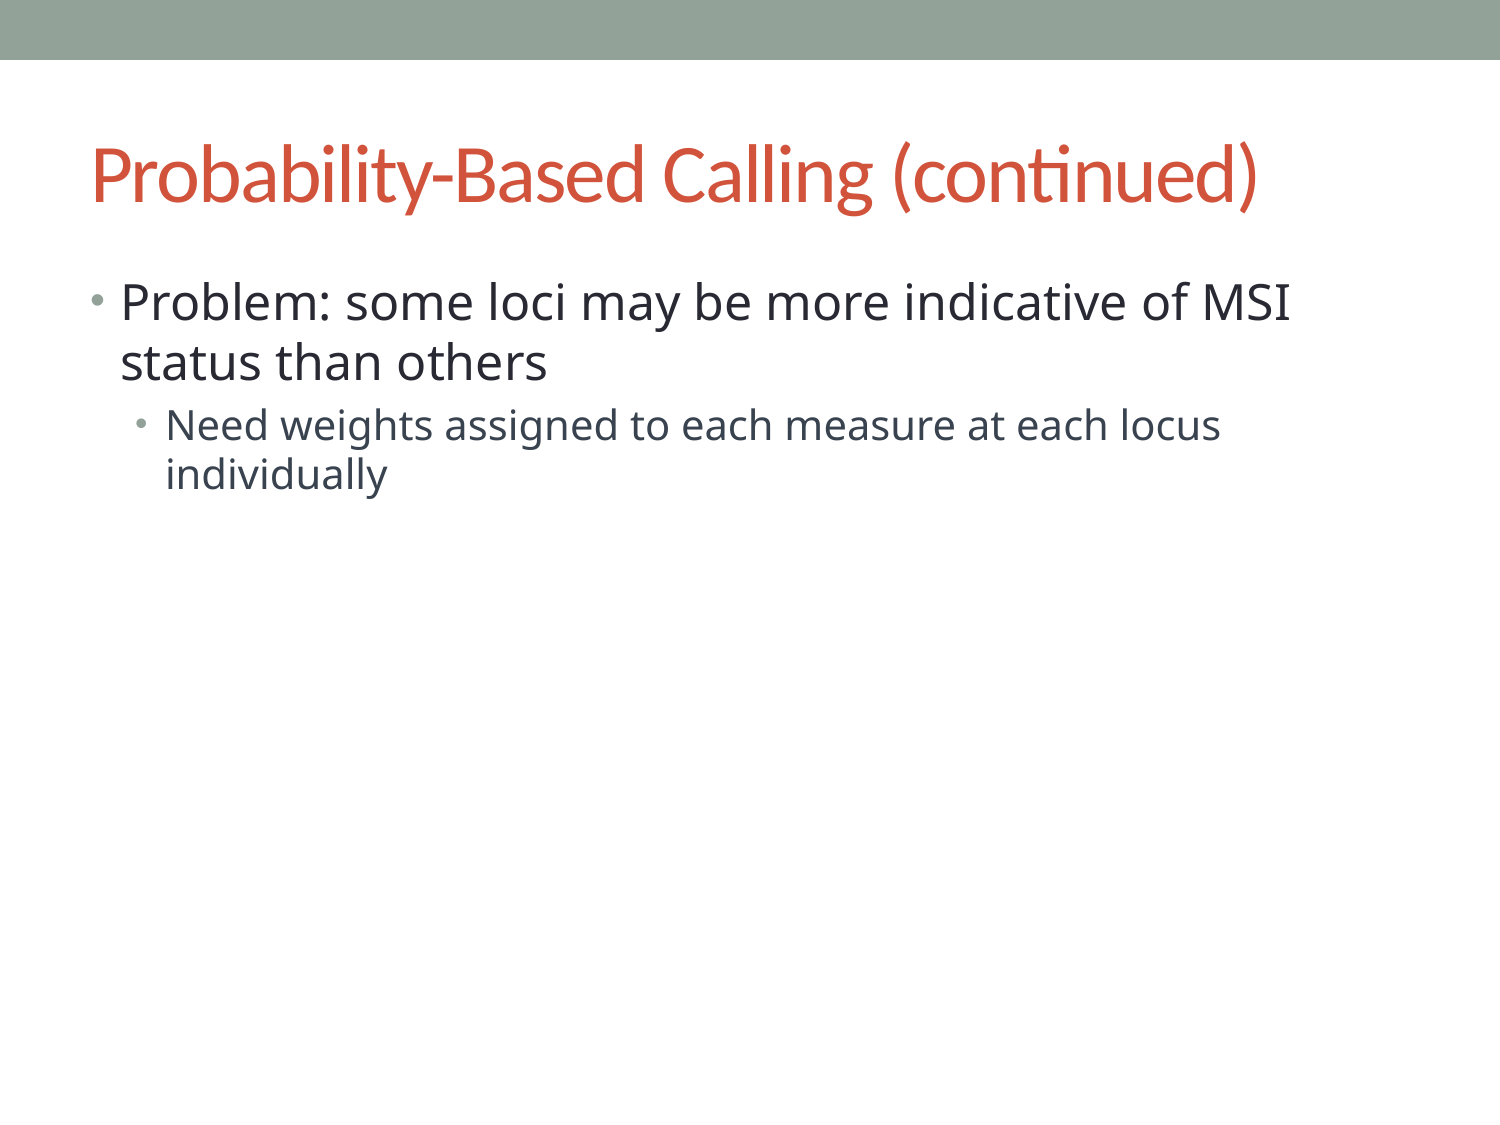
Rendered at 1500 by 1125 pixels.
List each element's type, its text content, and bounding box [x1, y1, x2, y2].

title Probability-Based Calling (continued) [75, 87, 1425, 250]
list Problem: some loci may be more indicative of MSI status than others Need weights assigned to each measure at each locus individually [75, 262, 1425, 1063]
